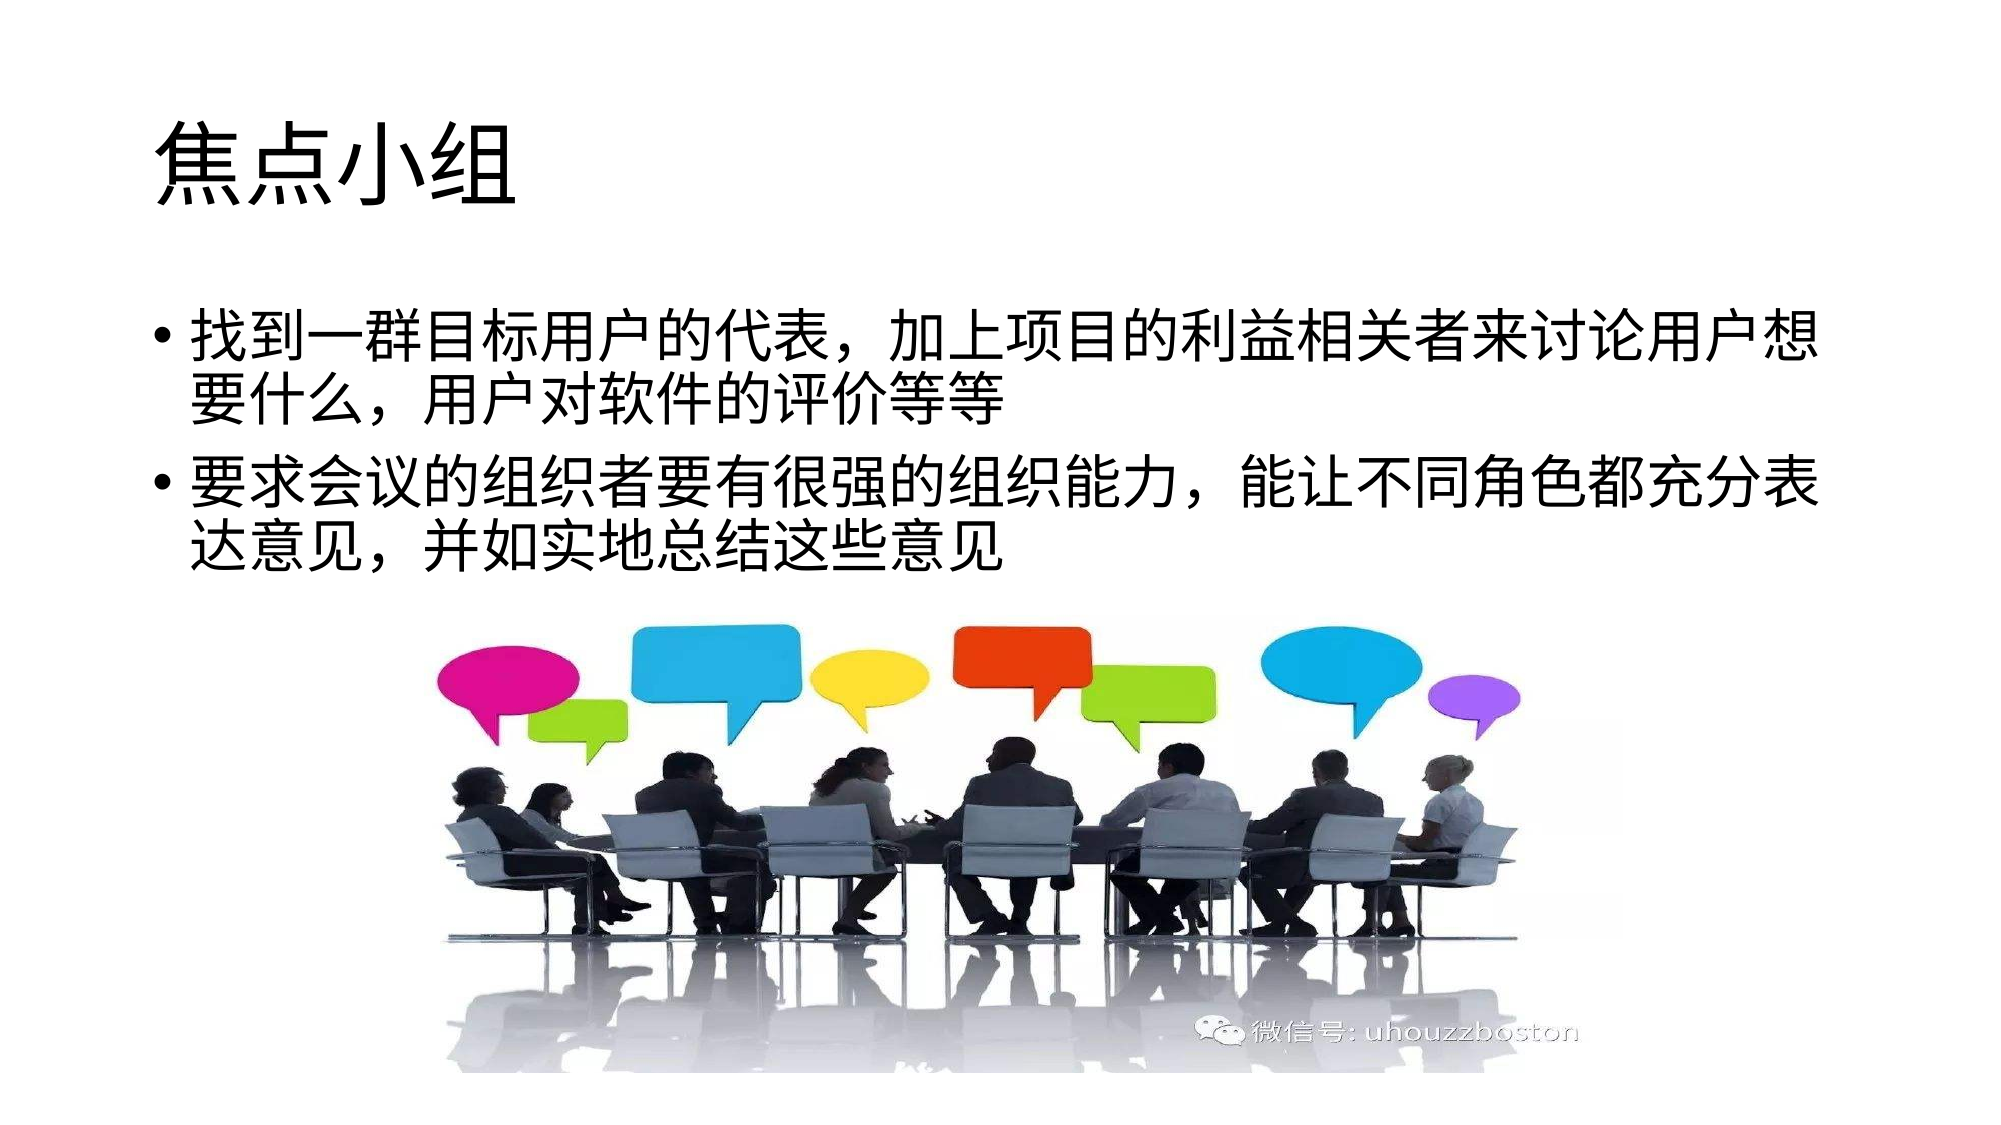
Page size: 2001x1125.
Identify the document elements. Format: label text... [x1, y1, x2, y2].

list 找到一群目标用户的代表，加上项目的利益相关者来讨论用户想要什么，用户对软件的评价等等 要求会议的组织者要有很强的组织能力，能让不同角色都充分表达意见，并如实地总结这些意见 [137, 299, 1863, 1014]
picture [327, 580, 1623, 1073]
title 焦点小组 [137, 59, 1863, 278]
